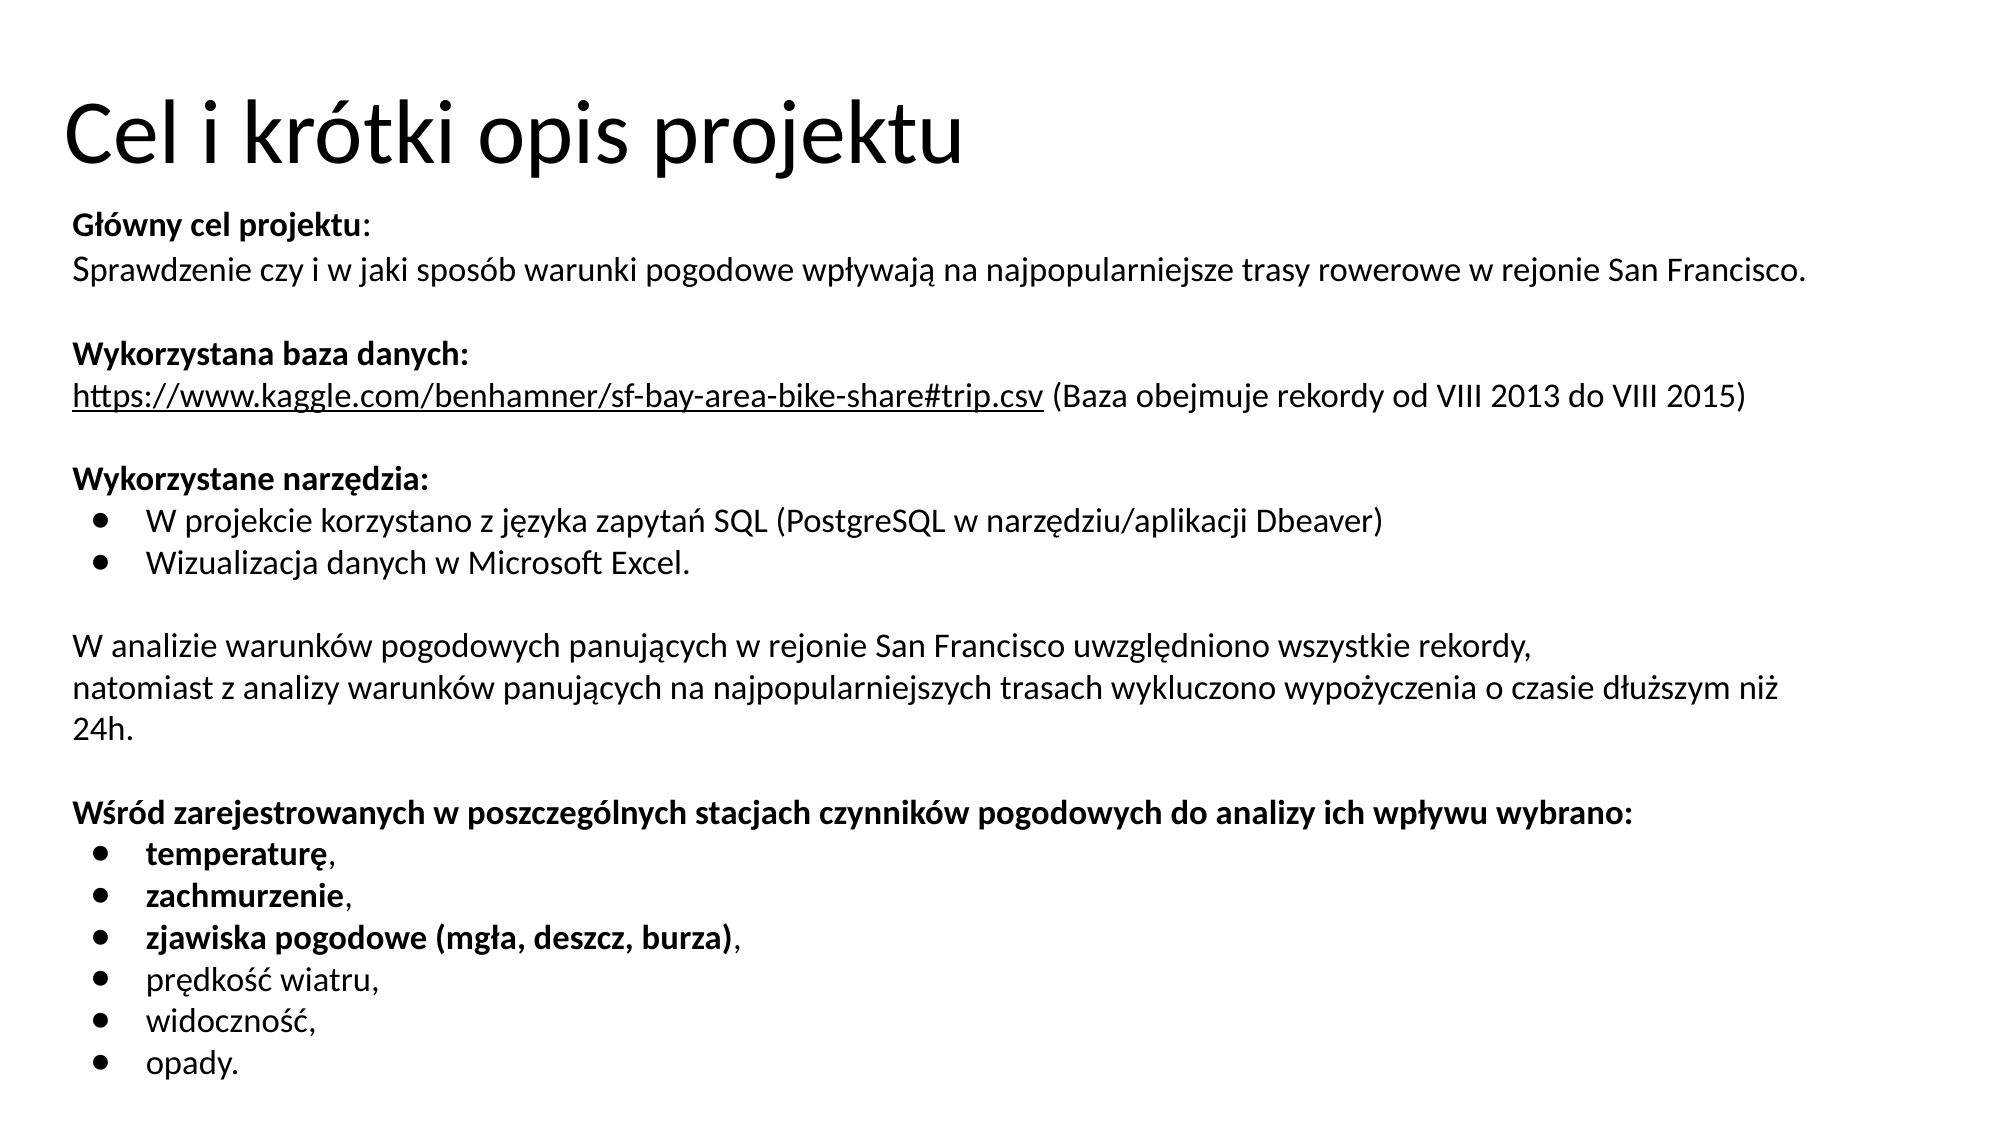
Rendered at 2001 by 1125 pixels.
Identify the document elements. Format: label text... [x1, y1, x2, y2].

title Cel i krótki opis projektu [49, 25, 1775, 244]
list Główny cel projektu: Sprawdzenie czy i w jaki sposób warunki pogodowe wpływają na najpopularniejsze trasy rowerowe w rejonie San Francisco. Wykorzystana baza danych: https://www.kaggle.com/benhamner/sf-bay-area-bike-share#trip.csv (Baza obejmuje rekordy od VIII 2013 do VIII 2015) Wykorzystane narzędzia: W projekcie korzystano z języka zapytań SQL (PostgreSQL w narzędziu/aplikacji Dbeaver) Wizualizacja danych w Microsoft Excel. W analizie warunków pogodowych panujących w rejonie San Francisco uwzględniono wszystkie rekordy, natomiast z analizy warunków panujących na najpopularniejszych trasach wykluczono wypożyczenia o czasie dłuższym niż 24h. Wśród zarejestrowanych w poszczególnych stacjach czynników pogodowych do analizy ich wpływu wybrano: temperaturę, zachmurzenie, zjawiska pogodowe (mgła, deszcz, burza), prędkość wiatru, widoczność, opady. [57, 191, 1863, 1097]
